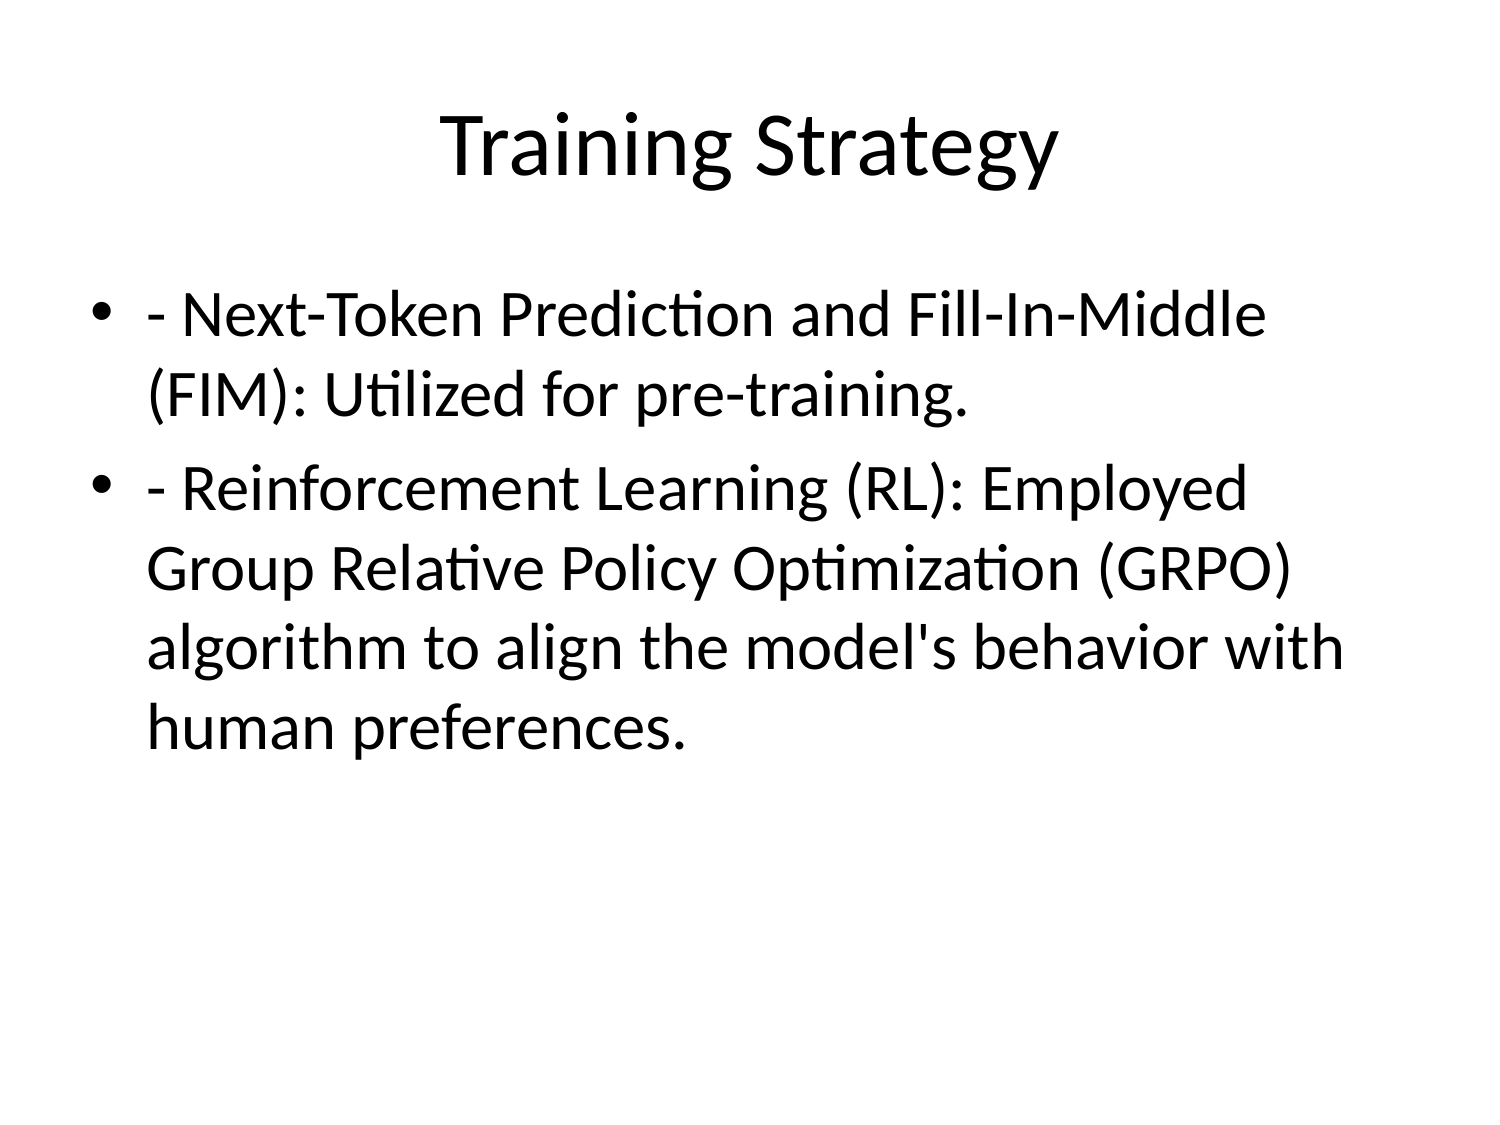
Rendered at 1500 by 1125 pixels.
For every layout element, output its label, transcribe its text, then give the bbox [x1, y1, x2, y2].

list - Next-Token Prediction and Fill-In-Middle (FIM): Utilized for pre-training. - Reinforcement Learning (RL): Employed Group Relative Policy Optimization (GRPO) algorithm to align the model's behavior with human preferences. [75, 262, 1425, 1005]
title Training Strategy [75, 45, 1425, 233]
